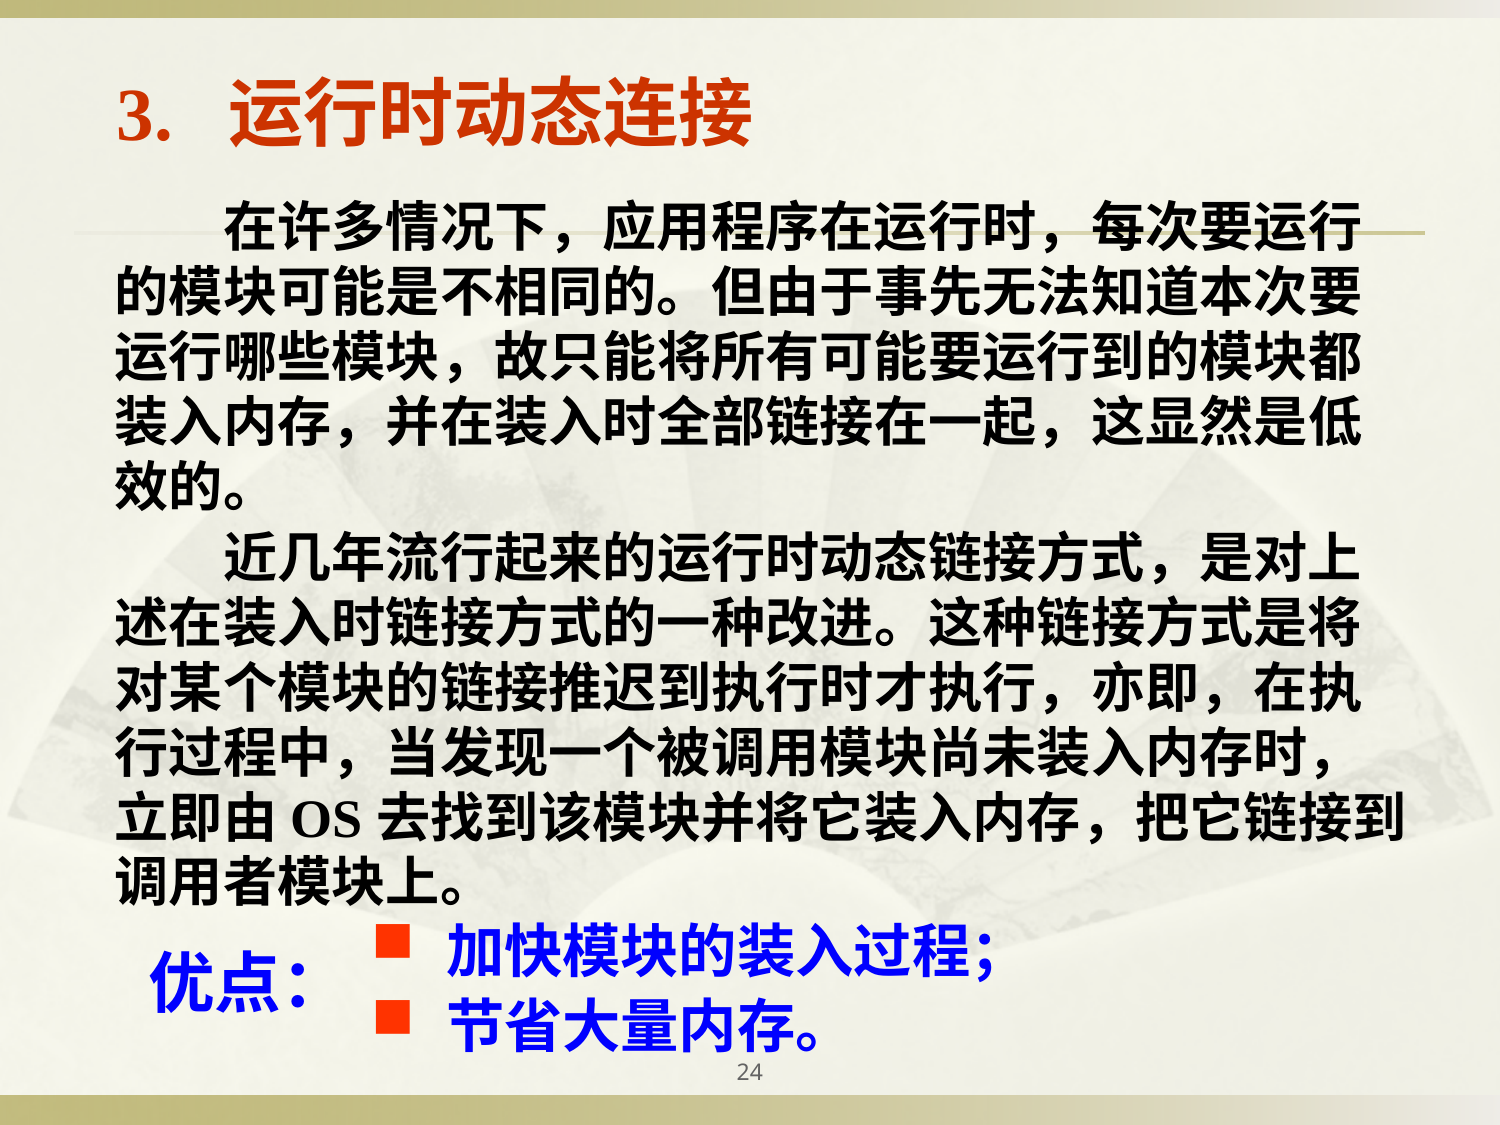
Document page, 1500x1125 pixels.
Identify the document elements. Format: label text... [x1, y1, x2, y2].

slide_number 24 [675, 1067, 825, 1097]
text_box 在许多情况下，应用程序在运行时，每次要运行的模块可能是不相同的。但由于事先无法知道本次要运行哪些模块，故只能将所有可能要运行到的模块都装入内存，并在装入时全部链接在一起，这显然是低效的。 近几年流行起来的运行时动态链接方式，是对上述在装入时链接方式的一种改进。这种链接方式是将对某个模块的链接推迟到执行时才执行，亦即，在执行过程中，当发现一个被调用模块尚未装入内存时，立即由OS去找到该模块并将它装入内存，把它链接到调用者模块上。 [99, 185, 1425, 921]
text_box 3. 运行时动态连接 [102, 58, 1428, 163]
text_box 加快模块的装入过程； 节省大量内存。 [356, 906, 1294, 1067]
text_box 优点： [133, 933, 356, 1028]
